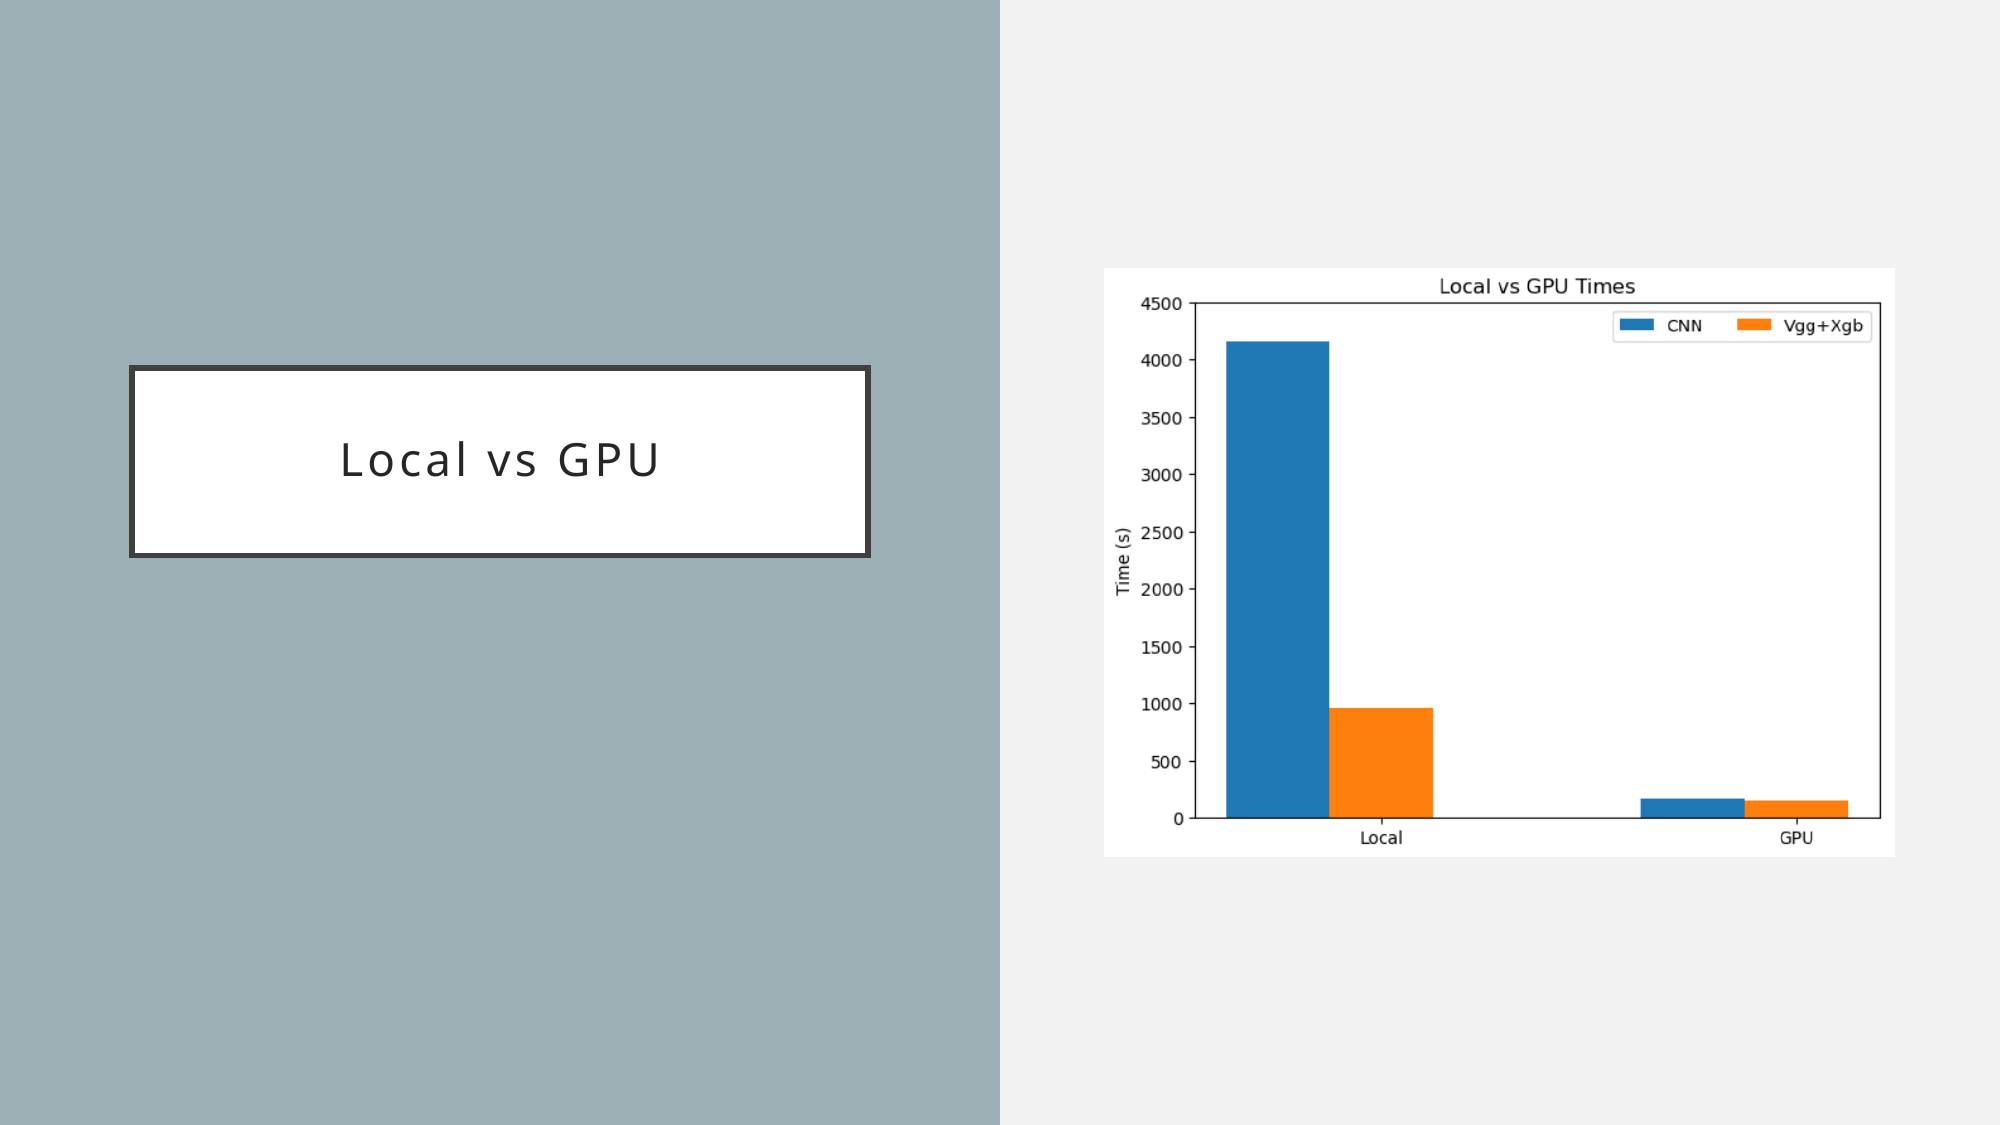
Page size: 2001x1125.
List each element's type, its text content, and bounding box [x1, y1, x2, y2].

title Local vs GPU [129, 365, 871, 558]
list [1104, 268, 1895, 857]
